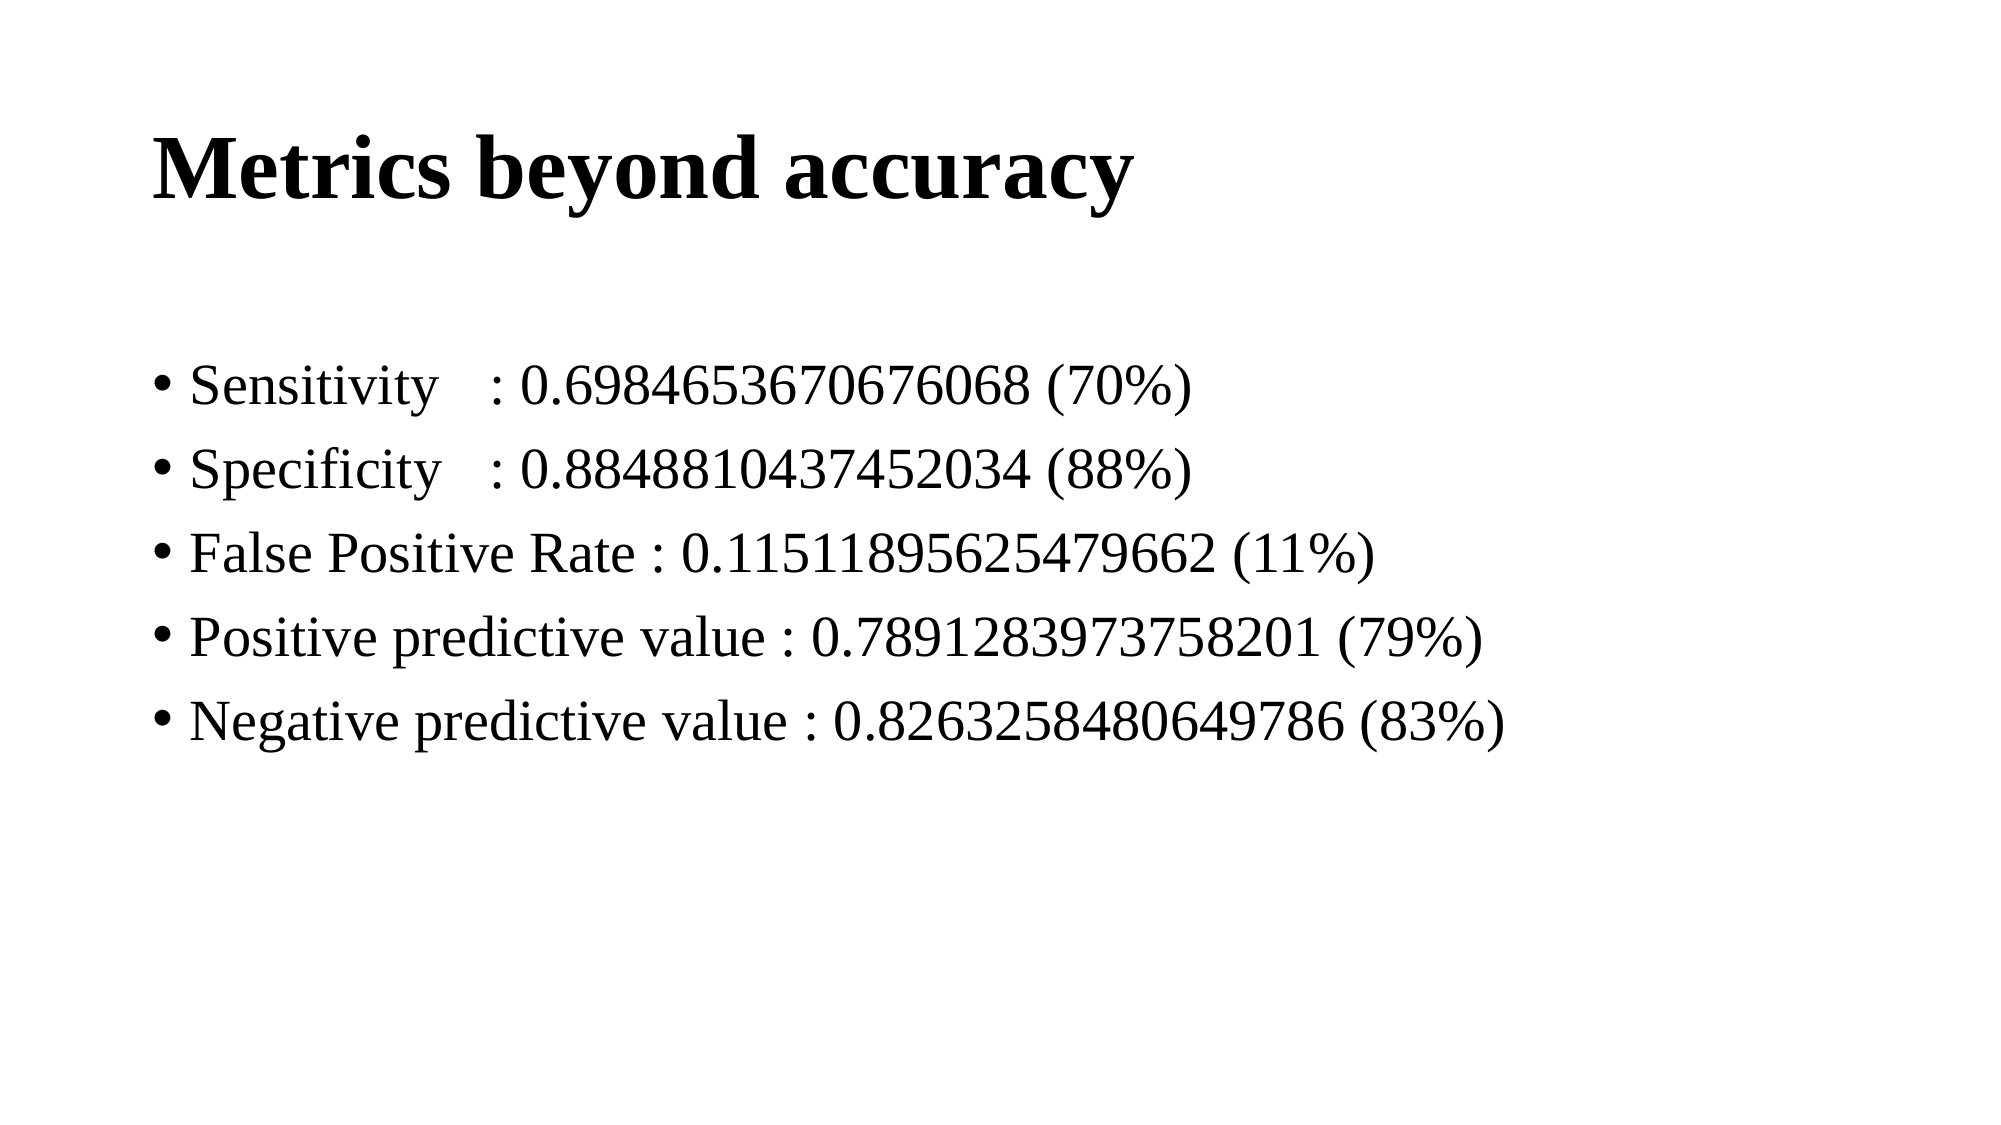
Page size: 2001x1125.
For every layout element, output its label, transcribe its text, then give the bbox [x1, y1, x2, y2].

list Sensitivity : 0.6984653670676068 (70%) Specificity : 0.8848810437452034 (88%) False Positive Rate : 0.11511895625479662 (11%) Positive predictive value : 0.7891283973758201 (79%) Negative predictive value : 0.8263258480649786 (83%) [137, 347, 1863, 778]
title Metrics beyond accuracy [137, 59, 1863, 278]
